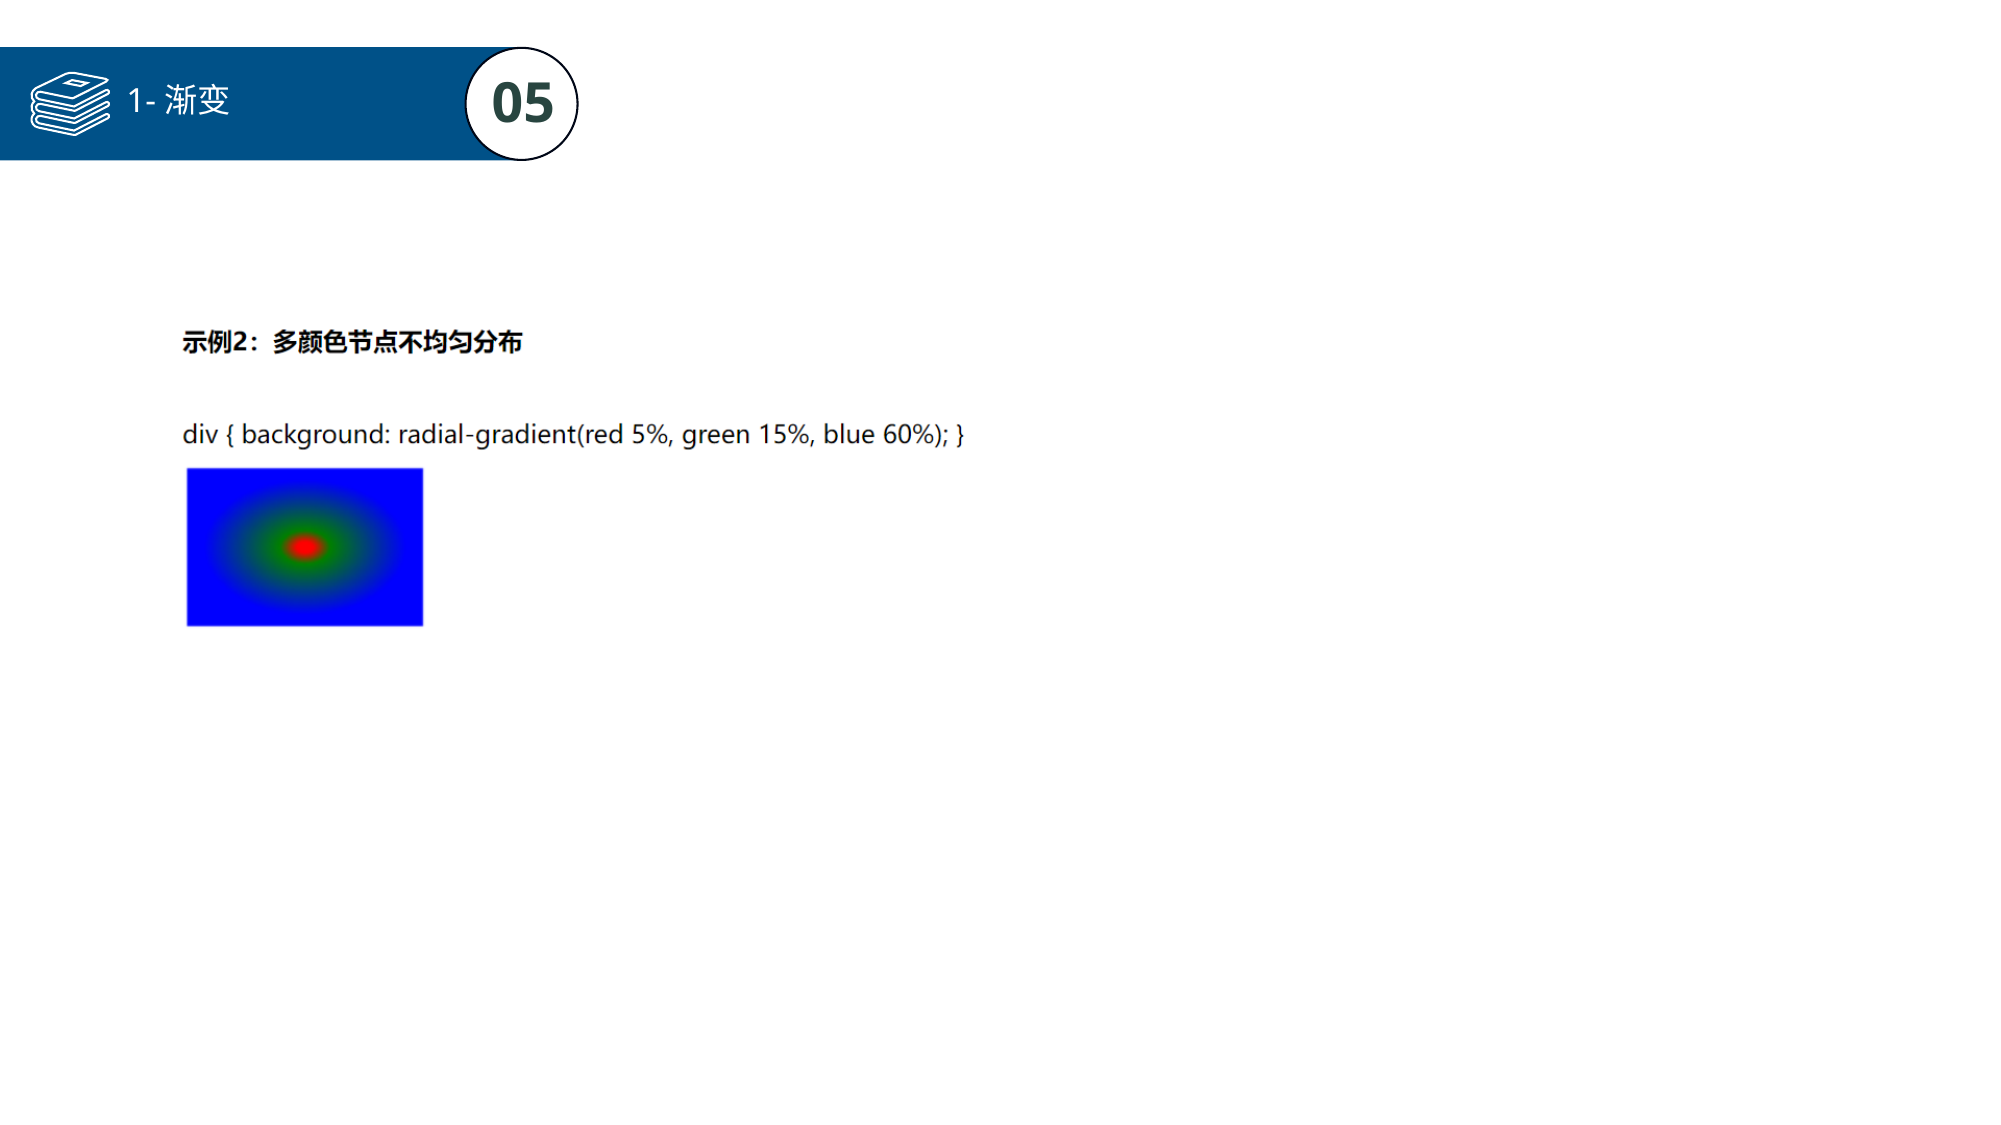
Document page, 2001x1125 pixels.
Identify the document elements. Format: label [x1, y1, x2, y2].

picture [149, 292, 1403, 657]
text_box [0, 47, 579, 161]
